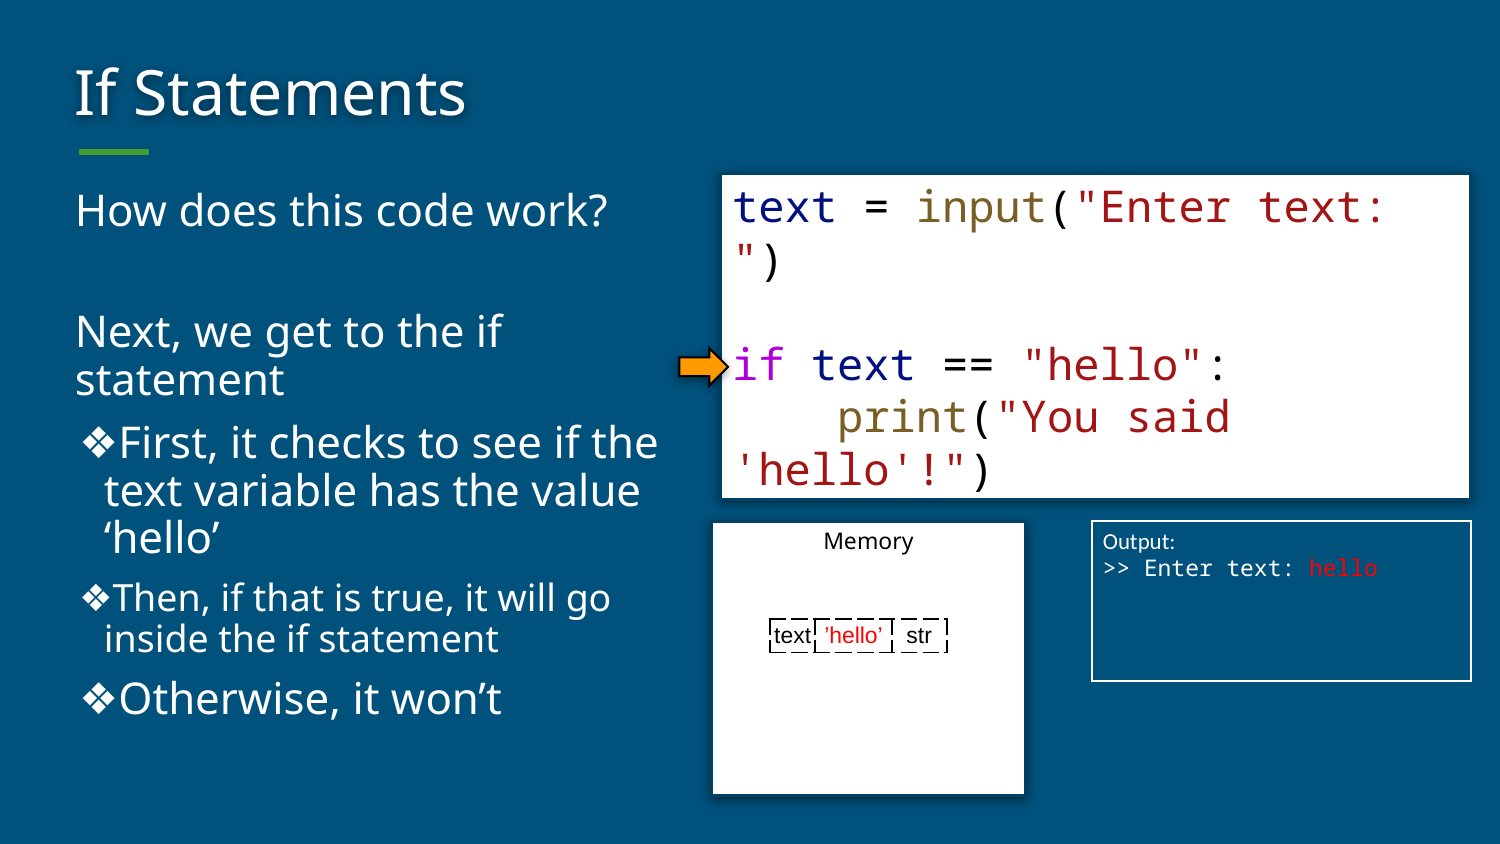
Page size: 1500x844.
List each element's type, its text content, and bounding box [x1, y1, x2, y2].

text_box Output: >> Enter text: hello [1091, 520, 1471, 682]
table_header ’hello’ [815, 619, 892, 653]
text_box text = input("Enter text: ") if text == "hello": print("You said 'hello'!") [720, 173, 1471, 500]
title If Statements [63, 39, 1437, 152]
text_box [679, 348, 729, 386]
text_box Memory [711, 521, 1026, 796]
table_header text [770, 619, 815, 653]
table_header str [892, 619, 947, 653]
list How does this code work? Next, we get to the if statement First, it checks to see if the text variable has the value ‘hello’ Then, if that is true, it will go inside the if statement Otherwise, it won’t [63, 183, 712, 750]
